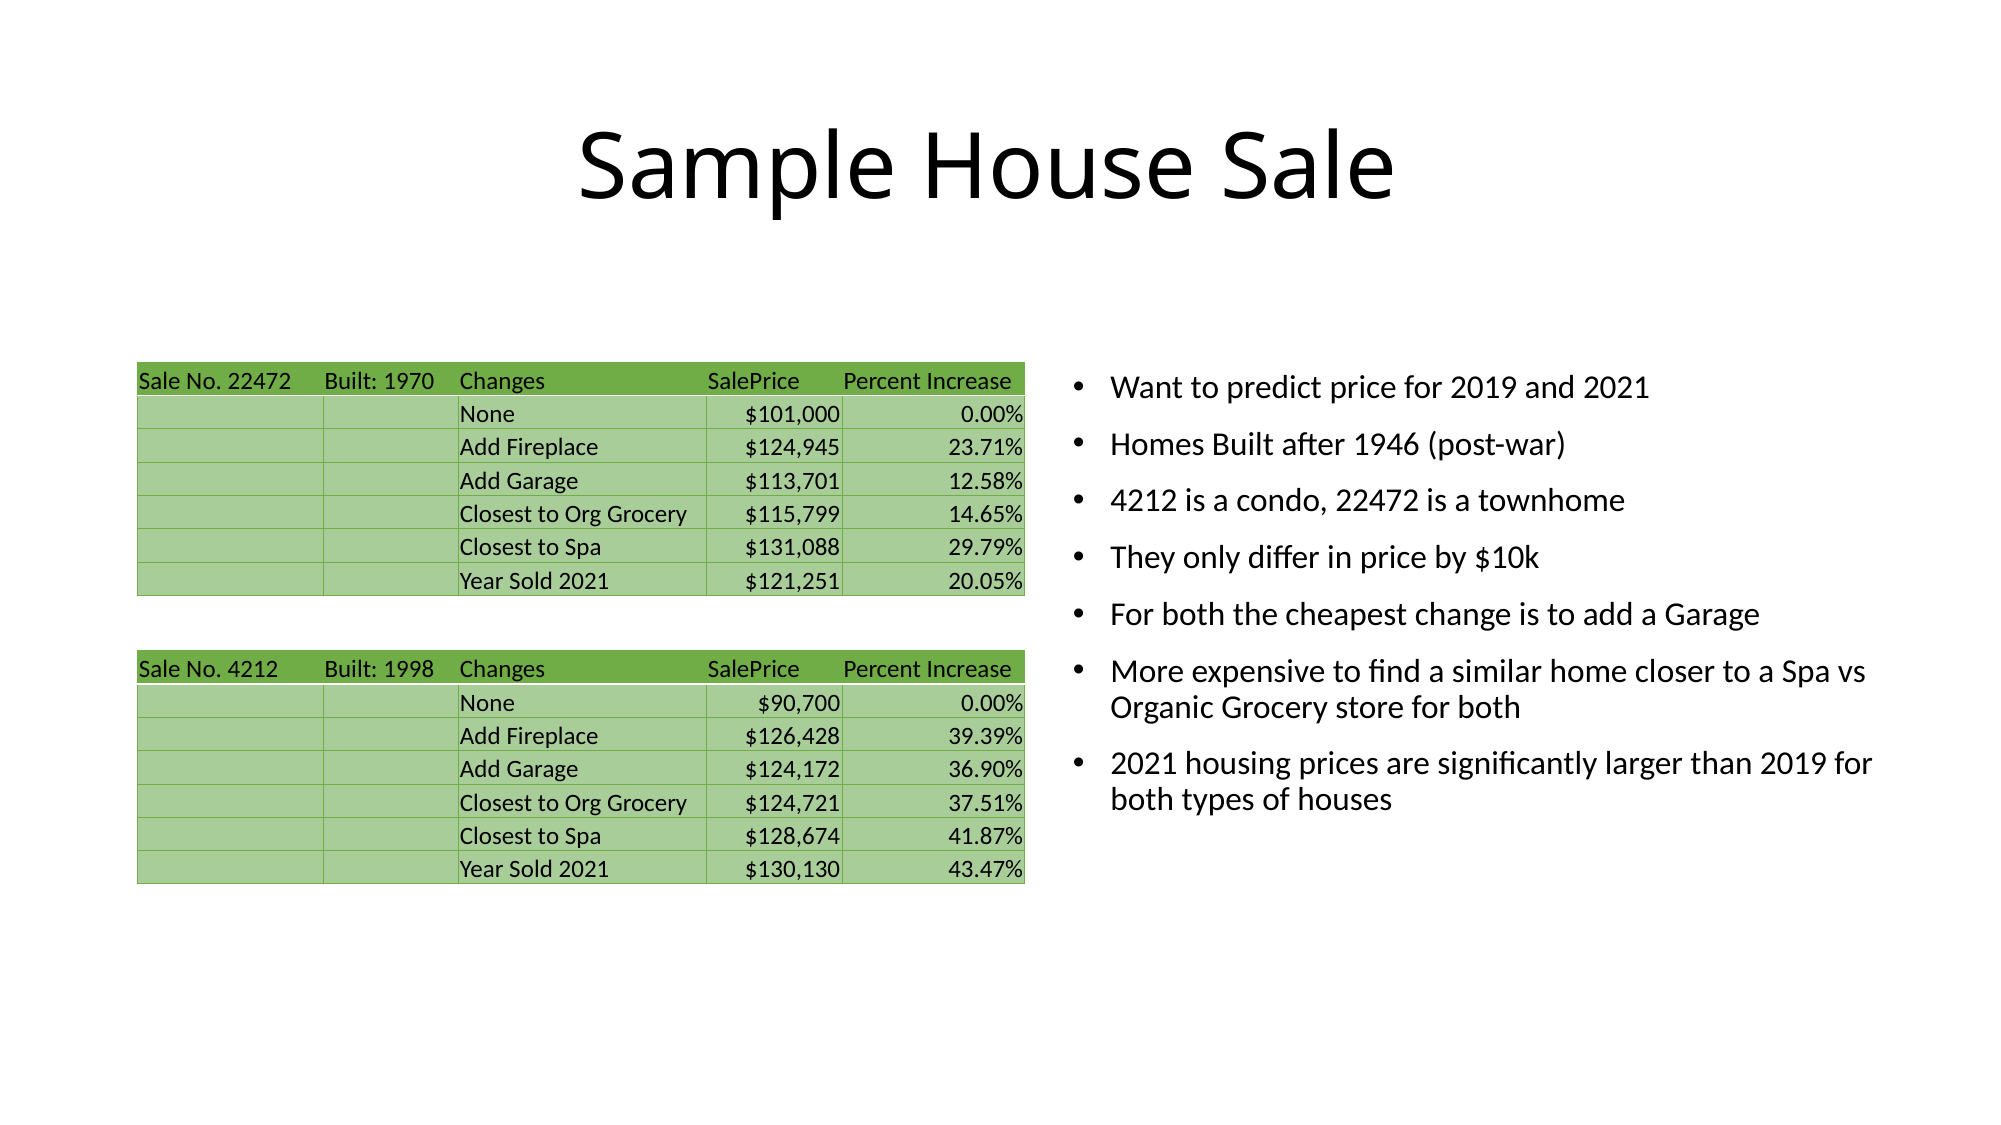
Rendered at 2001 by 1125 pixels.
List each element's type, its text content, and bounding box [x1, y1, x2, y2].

table_cell [324, 785, 458, 817]
table_cell [138, 718, 323, 750]
table_cell [324, 496, 458, 528]
table_cell [138, 429, 323, 462]
table_cell [138, 529, 323, 562]
table_cell Year Sold 2021 [459, 851, 706, 883]
table_cell Closest to Spa [459, 818, 706, 850]
table_cell Year Sold 2021 [459, 563, 706, 595]
table_cell 12.58% [843, 463, 1024, 495]
table_cell $115,799 [707, 496, 842, 528]
table_cell $121,251 [707, 563, 842, 595]
table_header Built: 1970 [324, 363, 458, 395]
table_cell [138, 751, 323, 784]
table_cell 43.47% [843, 851, 1024, 883]
table_cell [324, 718, 458, 750]
table_cell $131,088 [707, 529, 842, 562]
table_cell Closest to Org Grocery [459, 785, 706, 817]
table_cell [324, 529, 458, 562]
table_cell [138, 396, 323, 428]
table_cell [324, 685, 458, 717]
table_cell Add Garage [459, 463, 706, 495]
table_cell Closest to Org Grocery [459, 496, 706, 528]
list Want to predict price for 2019 and 2021 Homes Built after 1946 (post-war) 4212 is a condo, 22472 is a townhome They only differ in price by $10k For both the cheapest change is to add a Garage More expensive to find a similar home closer to a Spa vs Organic Grocery store for both 2021 housing prices are significantly larger than 2019 for both types of houses [1057, 362, 1908, 885]
table_cell [138, 785, 323, 817]
table_cell 23.71% [843, 429, 1024, 462]
table_header SalePrice [707, 363, 842, 395]
table_cell None [459, 396, 706, 428]
table_cell 37.51% [843, 785, 1024, 817]
table_cell Add Garage [459, 751, 706, 784]
table_header Sale No. 4212 [138, 651, 323, 683]
table_cell $124,721 [707, 785, 842, 817]
table_cell [324, 429, 458, 462]
table_cell [138, 496, 323, 528]
table_cell [138, 851, 323, 883]
table_cell [324, 851, 458, 883]
table_cell $90,700 [707, 685, 842, 717]
table_cell $124,945 [707, 429, 842, 462]
table_cell [324, 751, 458, 784]
table_cell 29.79% [843, 529, 1024, 562]
table_cell $113,701 [707, 463, 842, 495]
table_header Changes [459, 651, 706, 683]
table_cell 39.39% [843, 718, 1024, 750]
table_header Built: 1998 [324, 651, 458, 683]
table_cell [324, 563, 458, 595]
table_header Changes [459, 363, 706, 395]
table_cell [138, 818, 323, 850]
table_cell [324, 463, 458, 495]
table_cell $126,428 [707, 718, 842, 750]
table_cell 36.90% [843, 751, 1024, 784]
table_cell Add Fireplace [459, 429, 706, 462]
table_cell $124,172 [707, 751, 842, 784]
table_cell 0.00% [843, 685, 1024, 717]
table_header Percent Increase [843, 363, 1024, 395]
table_cell $128,674 [707, 818, 842, 850]
table_header SalePrice [707, 651, 842, 683]
table_cell [324, 396, 458, 428]
table_header Sale No. 22472 [138, 363, 323, 395]
table_cell $101,000 [707, 396, 842, 428]
table_header Percent Increase [843, 651, 1024, 683]
table_cell 20.05% [843, 563, 1024, 595]
table_cell [138, 563, 323, 595]
table_cell None [459, 685, 706, 717]
table_cell [138, 685, 323, 717]
table_cell 14.65% [843, 496, 1024, 528]
title Sample House Sale [137, 59, 1863, 278]
table_cell Add Fireplace [459, 718, 706, 750]
table_cell 0.00% [843, 396, 1024, 428]
table_cell [324, 818, 458, 850]
table_cell $130,130 [707, 851, 842, 883]
table_cell 41.87% [843, 818, 1024, 850]
table_cell Closest to Spa [459, 529, 706, 562]
table_cell [138, 463, 323, 495]
